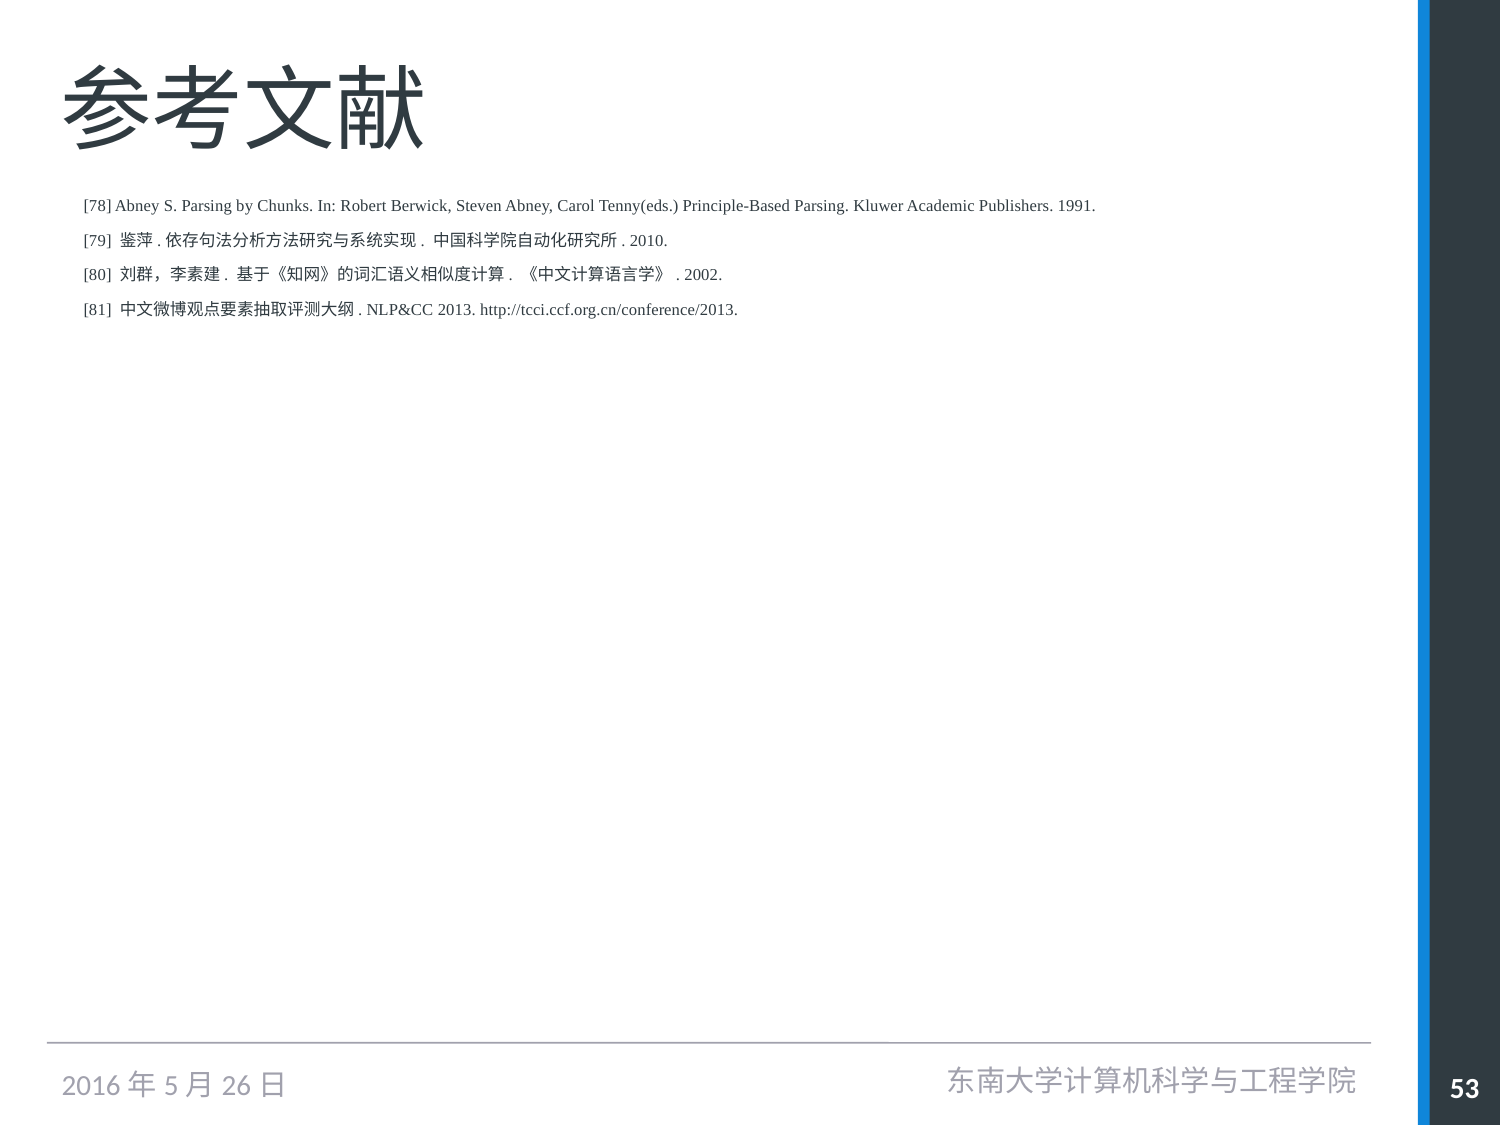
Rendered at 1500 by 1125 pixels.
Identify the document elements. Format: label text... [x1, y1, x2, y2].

title 参考文献 [45, 24, 1383, 188]
slide_number 53 [1429, 1066, 1500, 1107]
list [78] Abney S. Parsing by Chunks. In: Robert Berwick, Steven Abney, Carol Tenny(eds.) Principle-Based Parsing. Kluwer Academic Publishers. 1991. [79] 鉴萍.依存句法分析方法研究与系统实现. 中国科学院自动化研究所. 2010. [80] 刘群，李素建. 基于《知网》的词汇语义相似度计算. 《中文计算语言学》. 2002. [81] 中文微博观点要素抽取评测大纲. NLP&CC 2013. http://tcci.ccf.org.cn/conference/2013. [68, 187, 1360, 997]
footer 东南大学计算机科学与工程学院 [481, 1053, 1372, 1114]
